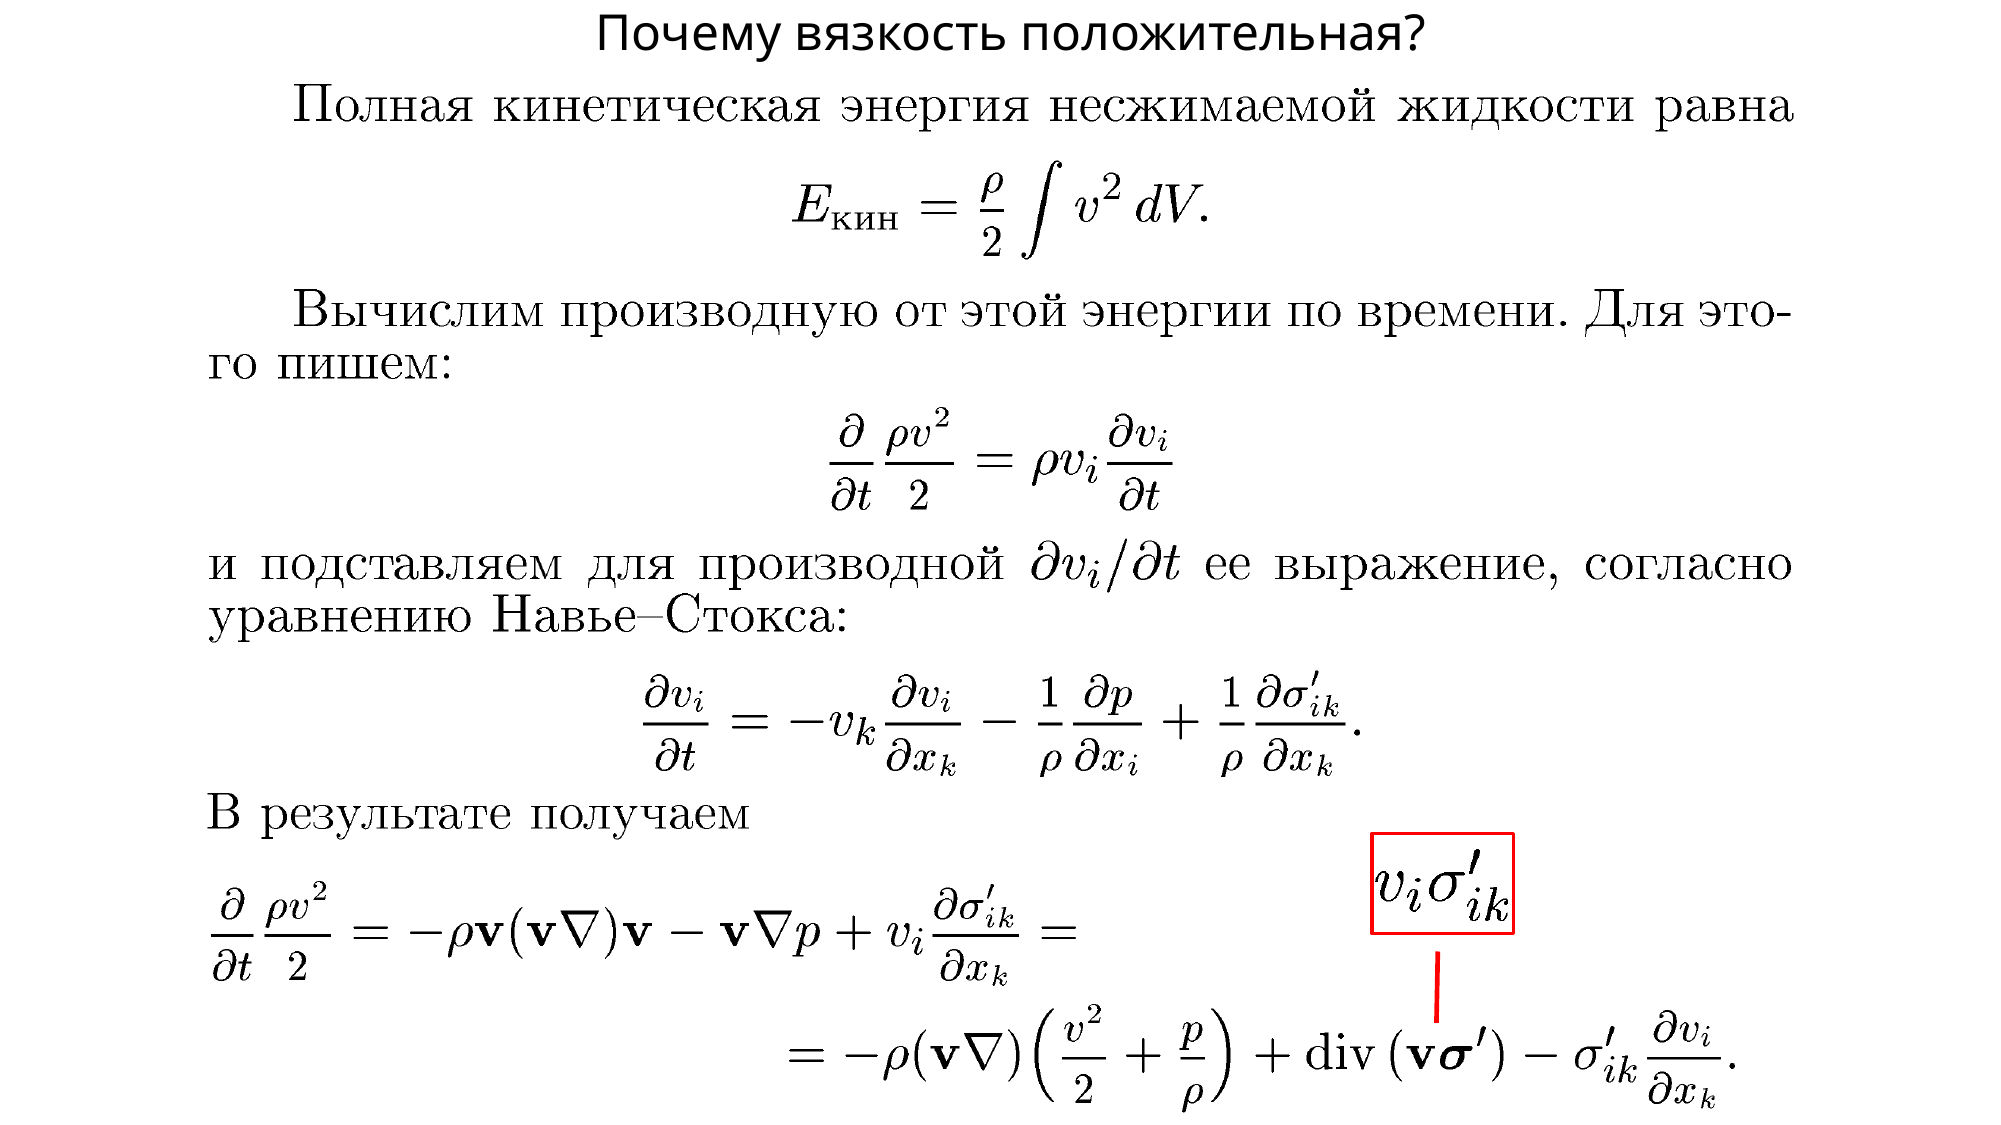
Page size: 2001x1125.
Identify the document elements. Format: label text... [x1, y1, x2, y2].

picture [197, 83, 1805, 1125]
title Почему вязкость положительная? [148, 0, 1874, 69]
